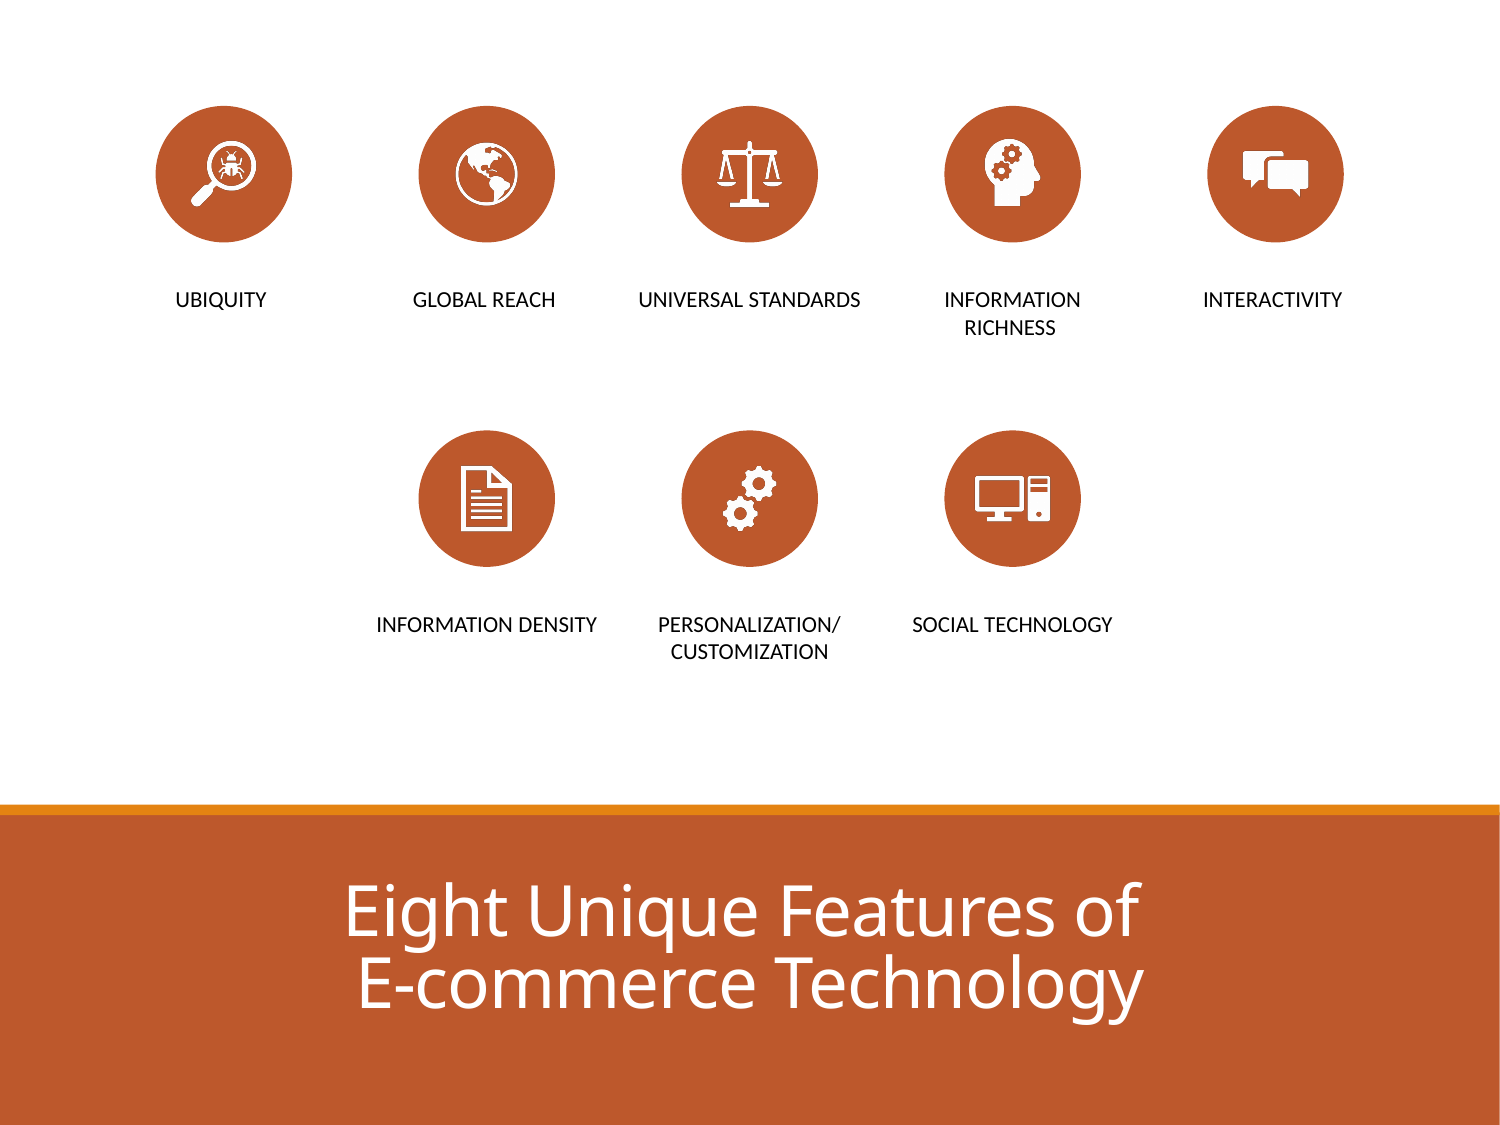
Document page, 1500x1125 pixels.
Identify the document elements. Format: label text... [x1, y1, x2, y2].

title Eight Unique Features of E-commerce Technology [131, 861, 1369, 1031]
text_box [0, 816, 1500, 1125]
text_box [0, 0, 1500, 803]
text_box [0, 803, 1500, 816]
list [78, 104, 1421, 700]
